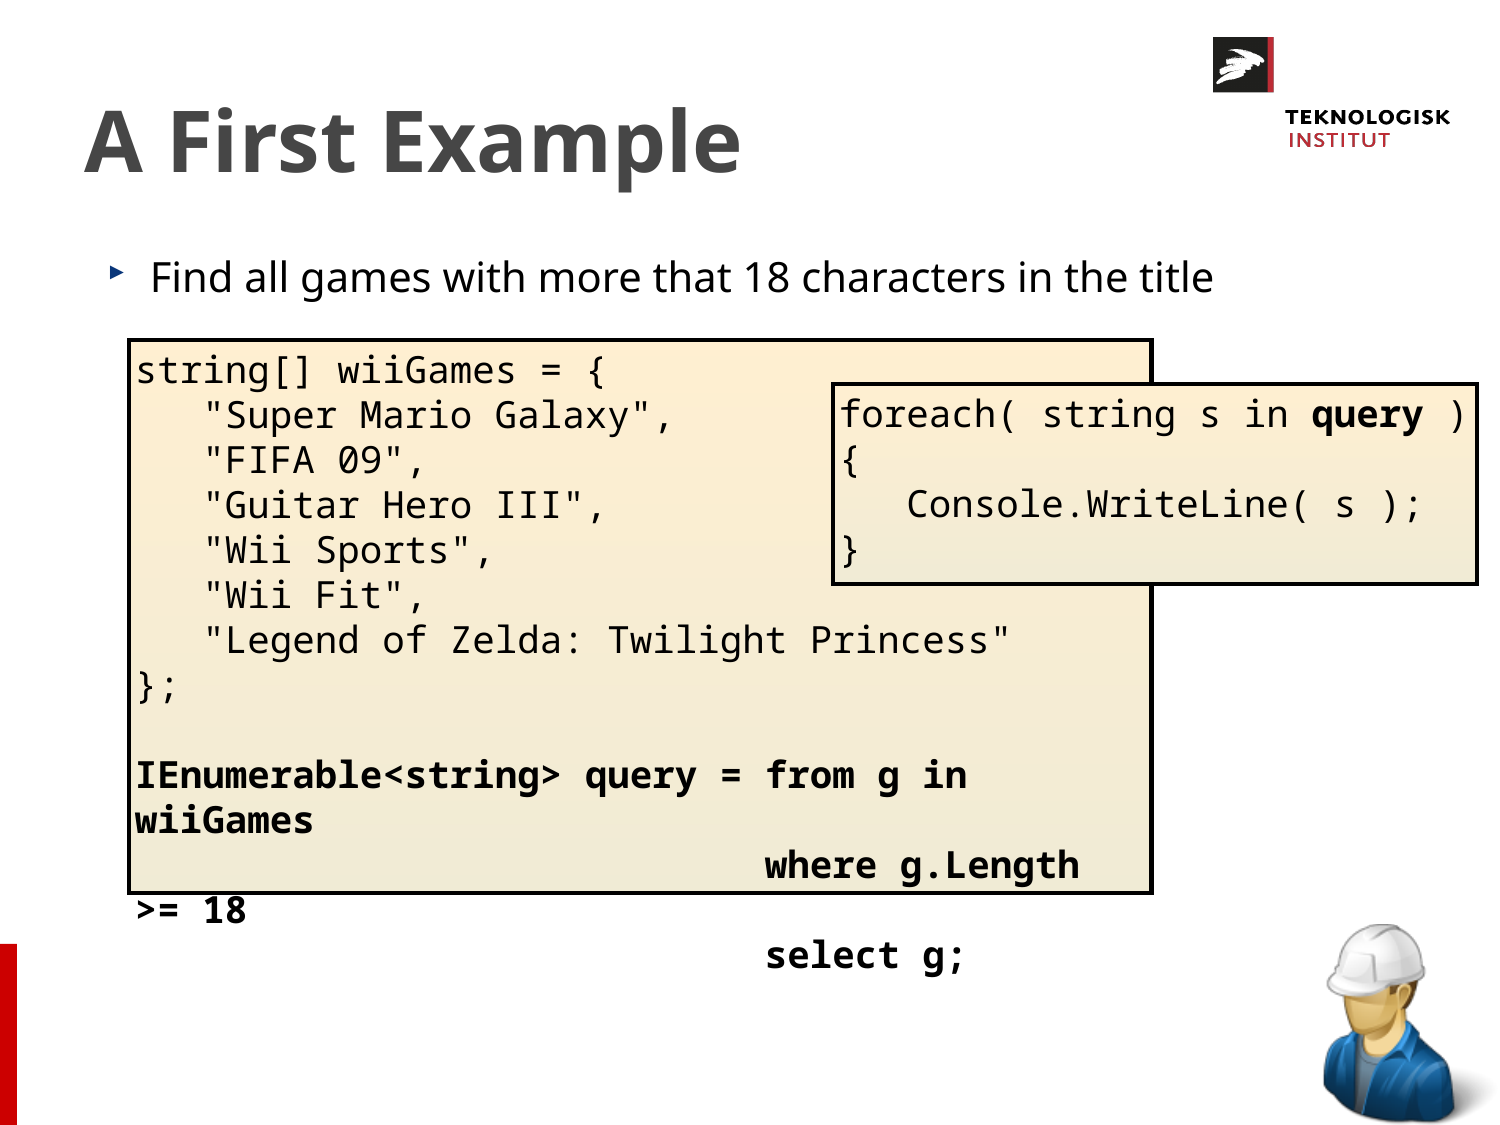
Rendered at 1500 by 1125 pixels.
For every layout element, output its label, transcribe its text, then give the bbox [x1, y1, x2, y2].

list Find all games with more that 18 characters in the title [75, 243, 1424, 986]
text_box foreach( string s in query ) { Console.WriteLine( s ); } [832, 384, 1478, 584]
picture [1213, 37, 1450, 147]
text_box string[] wiiGames = { "Super Mario Galaxy", "FIFA 09", "Guitar Hero III", "Wii Sports", "Wii Fit", "Legend of Zelda: Twilight Princess" }; IEnumerable<string> query = from g in wiiGames where g.Length >= 18 select g; [128, 339, 1152, 894]
picture [1299, 924, 1500, 1125]
title A First Example [70, 45, 1425, 233]
